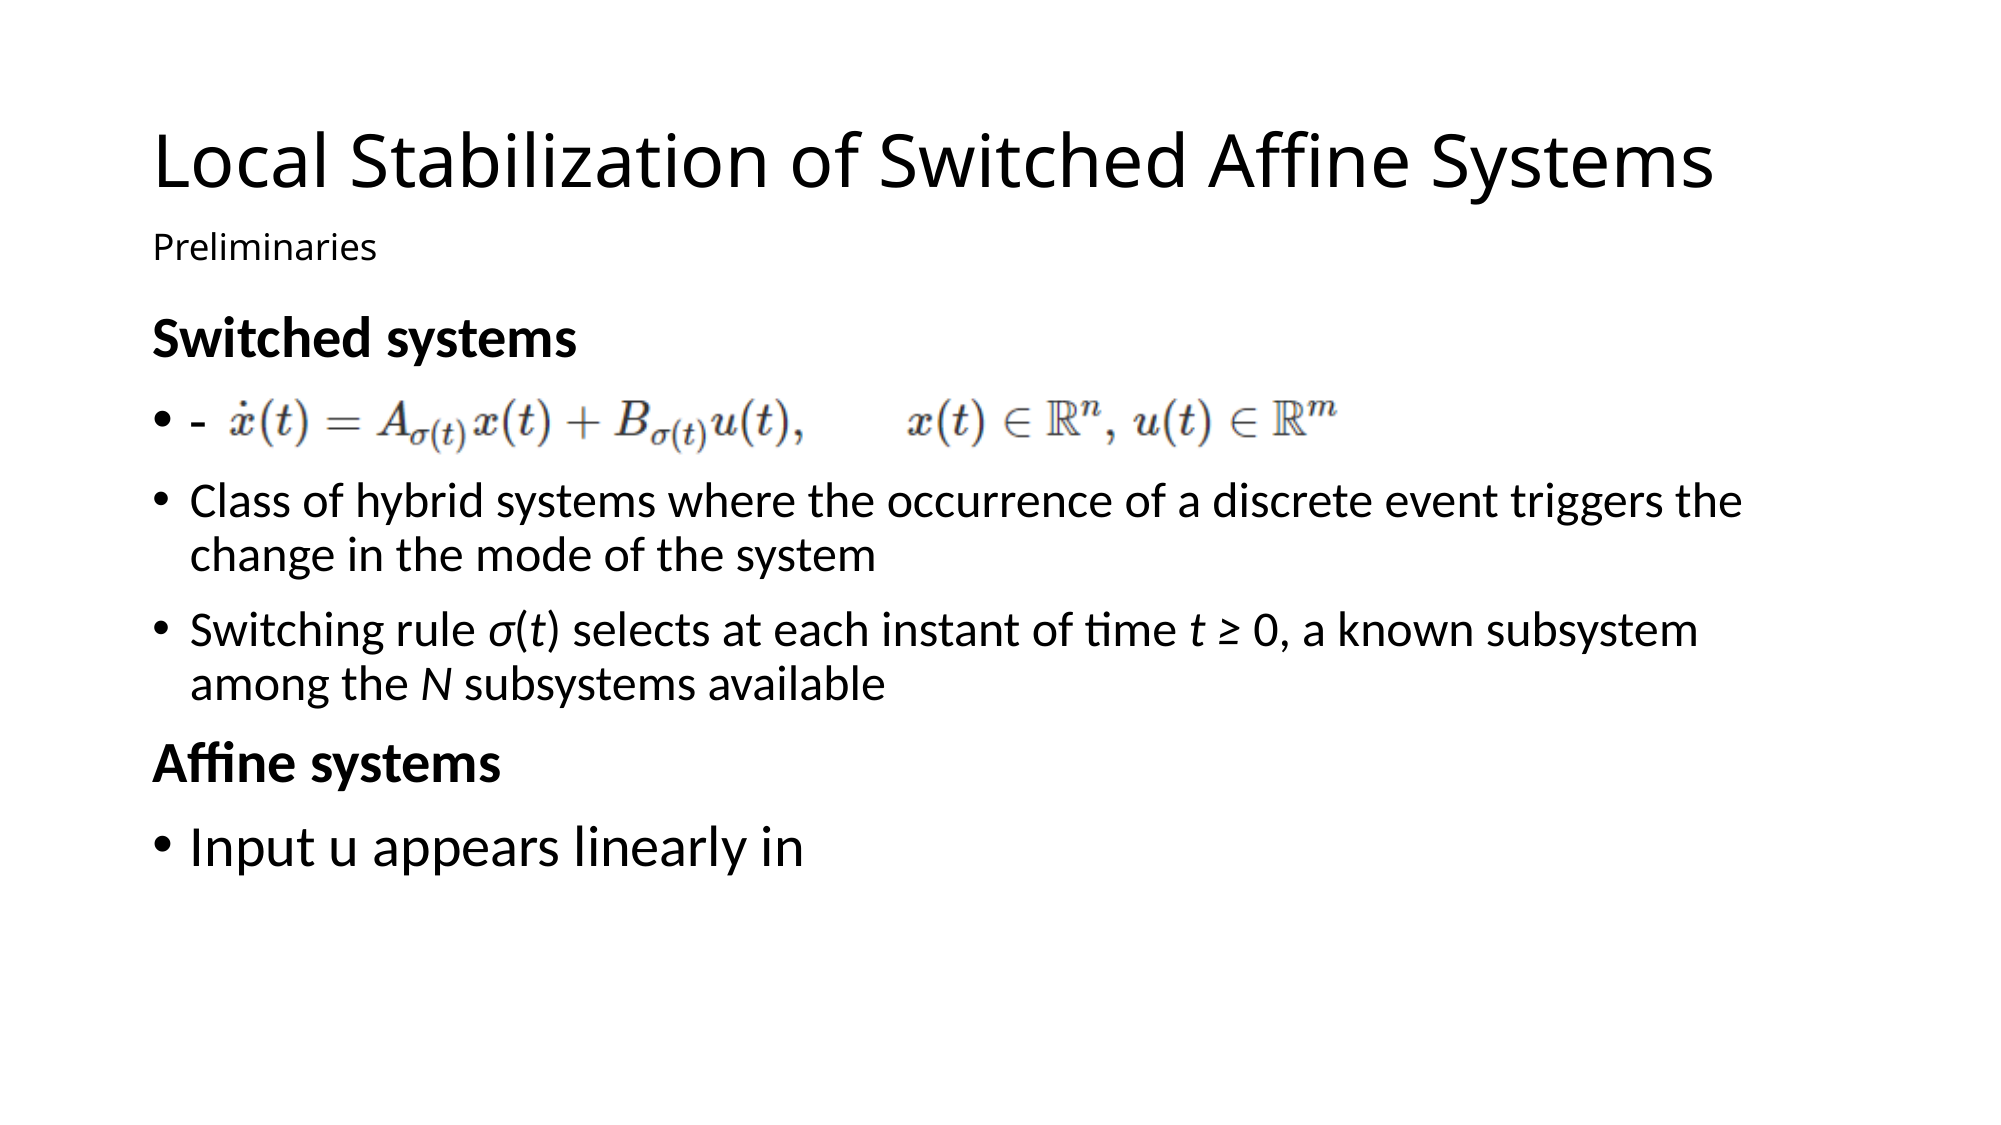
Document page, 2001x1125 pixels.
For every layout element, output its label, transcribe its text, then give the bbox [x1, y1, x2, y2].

picture [215, 376, 1351, 478]
title Local Stabilization of Switched Affine Systems Preliminaries [137, 59, 1863, 278]
